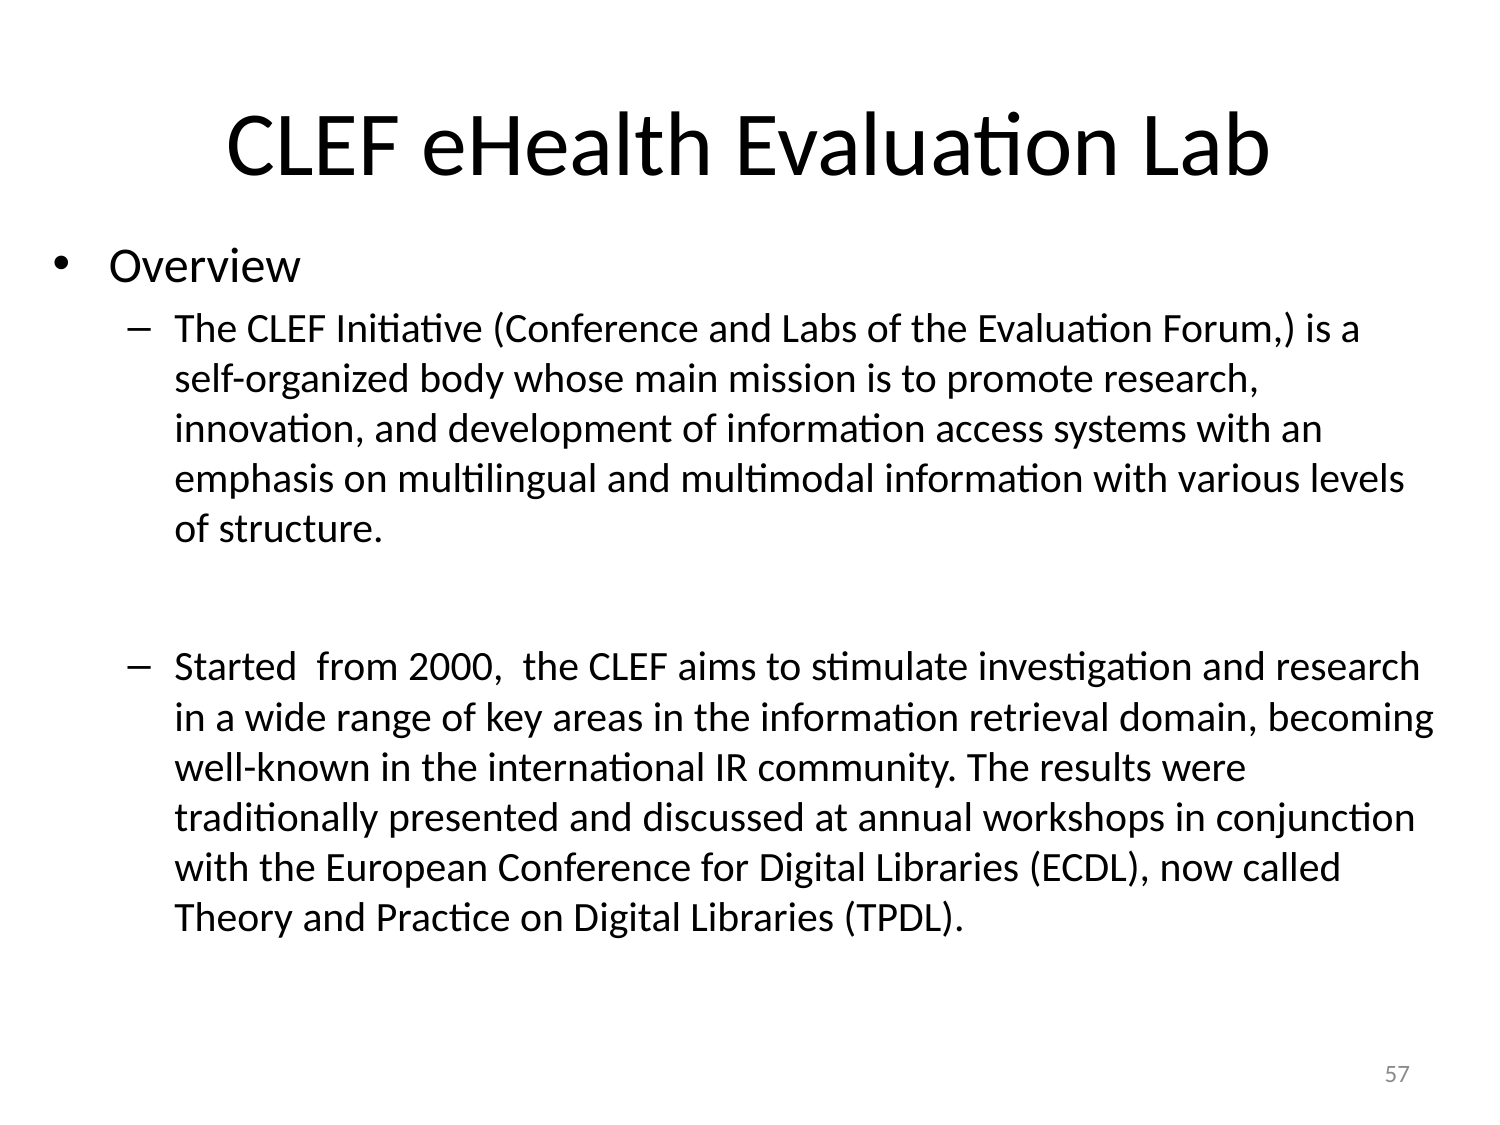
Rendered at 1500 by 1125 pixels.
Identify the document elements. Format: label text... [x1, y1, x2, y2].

title CLEF eHealth Evaluation Lab [75, 45, 1425, 224]
list Overview The CLEF Initiative (Conference and Labs of the Evaluation Forum,) is a self-organized body whose main mission is to promote research, innovation, and development of information access systems with an emphasis on multilingual and multimodal information with various levels of structure. Started from 2000, the CLEF aims to stimulate investigation and research in a wide range of key areas in the information retrieval domain, becoming well-known in the international IR community. The results were traditionally presented and discussed at annual workshops in conjunction with the European Conference for Digital Libraries (ECDL), now called Theory and Practice on Digital Libraries (TPDL). [37, 224, 1450, 1100]
slide_number 57 [1074, 1042, 1425, 1103]
